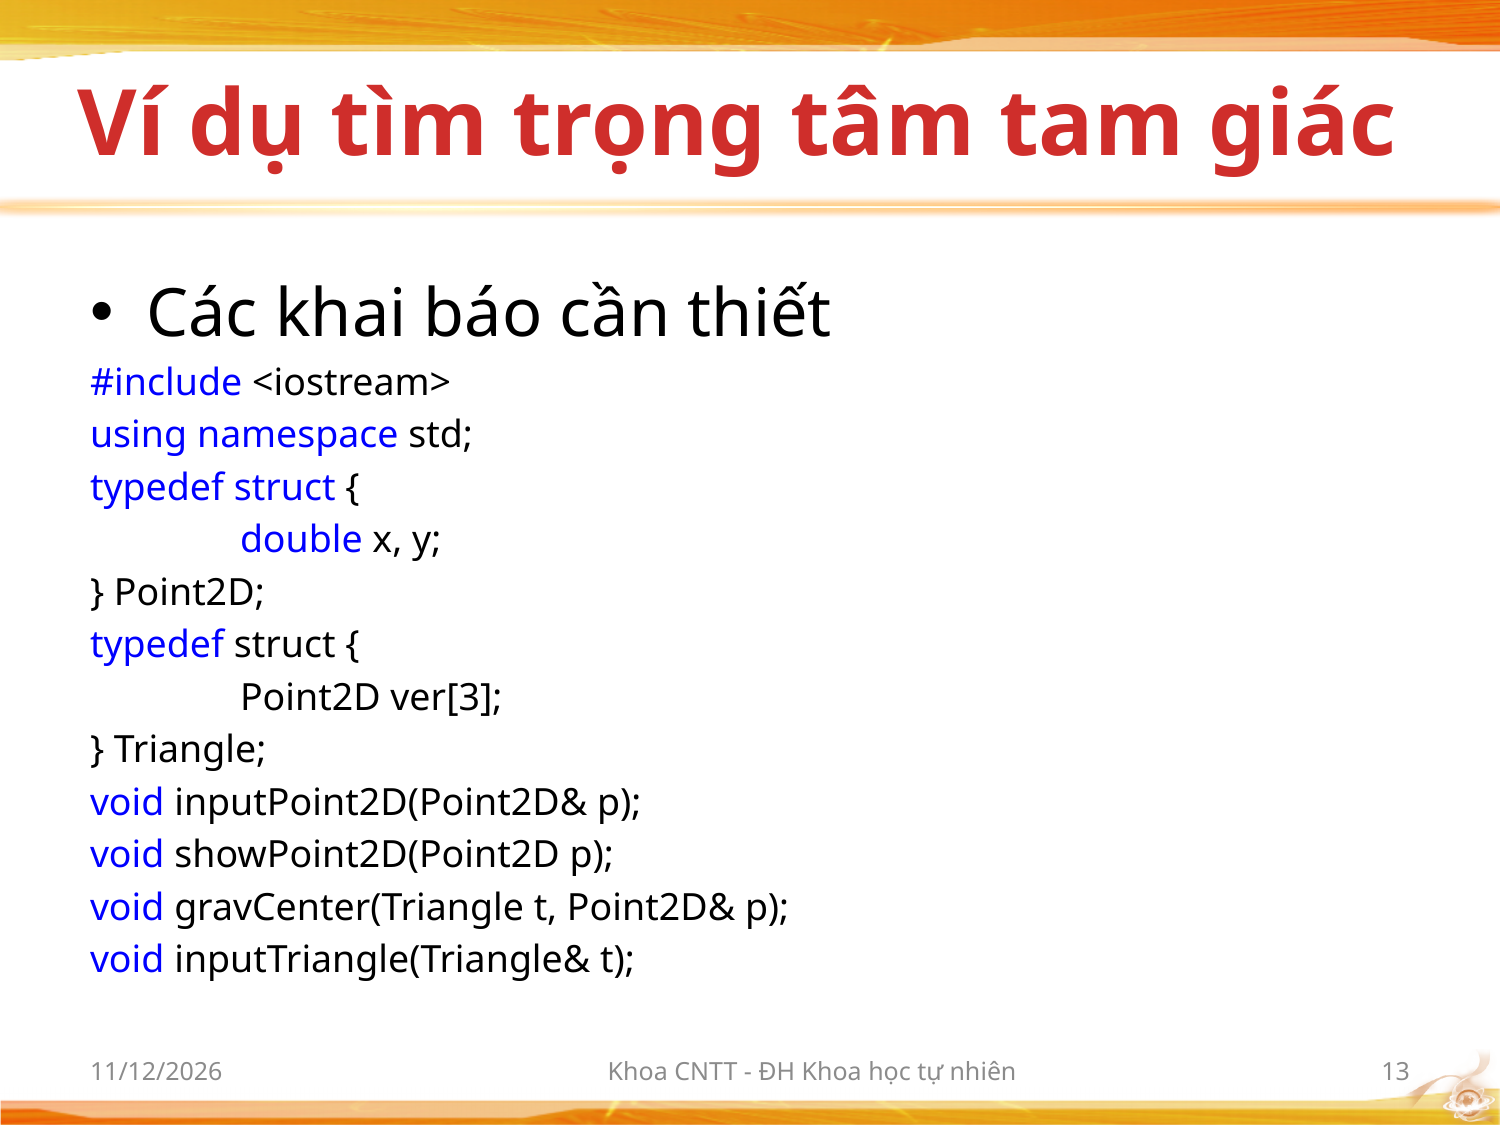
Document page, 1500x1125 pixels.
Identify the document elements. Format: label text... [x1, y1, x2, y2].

slide_number 13 [1337, 1042, 1425, 1103]
title Ví dụ tìm trọng tâm tam giác [62, 24, 1475, 213]
list Các khai báo cần thiết #include <iostream> using namespace std; typedef struct { double x, y; } Point2D; typedef struct { Point2D ver[3]; } Triangle; void inputPoint2D(Point2D& p); void showPoint2D(Point2D p); void gravCenter(Triangle t, Point2D& p); void inputTriangle(Triangle& t); [75, 262, 1425, 1005]
footer Khoa CNTT - ĐH Khoa học tự nhiên [312, 1042, 1313, 1103]
picture [2, 1088, 1399, 1124]
picture [0, 0, 1500, 63]
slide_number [75, 1042, 238, 1103]
